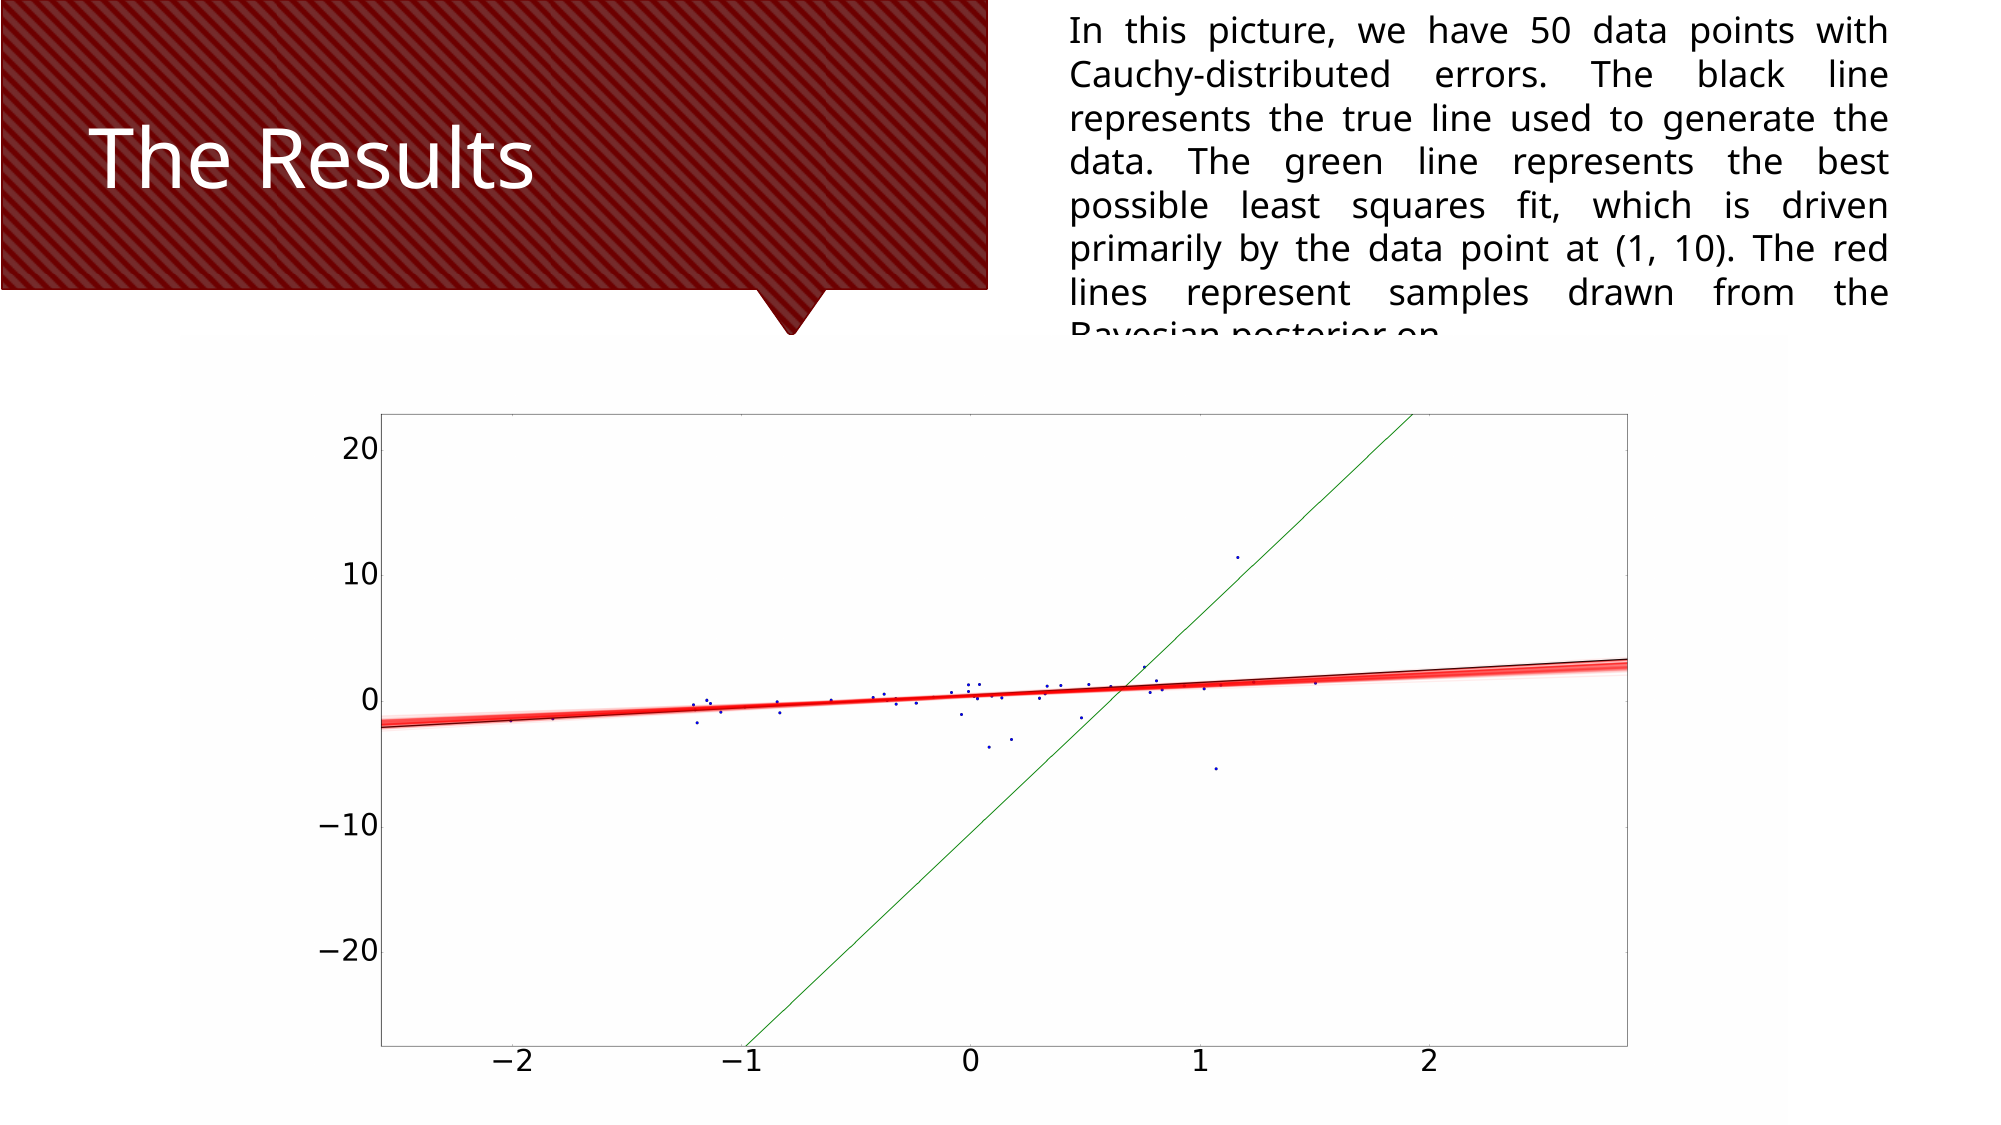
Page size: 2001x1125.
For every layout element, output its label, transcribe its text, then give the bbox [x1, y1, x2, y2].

picture [179, 335, 1788, 1125]
title The Results [74, 61, 913, 249]
